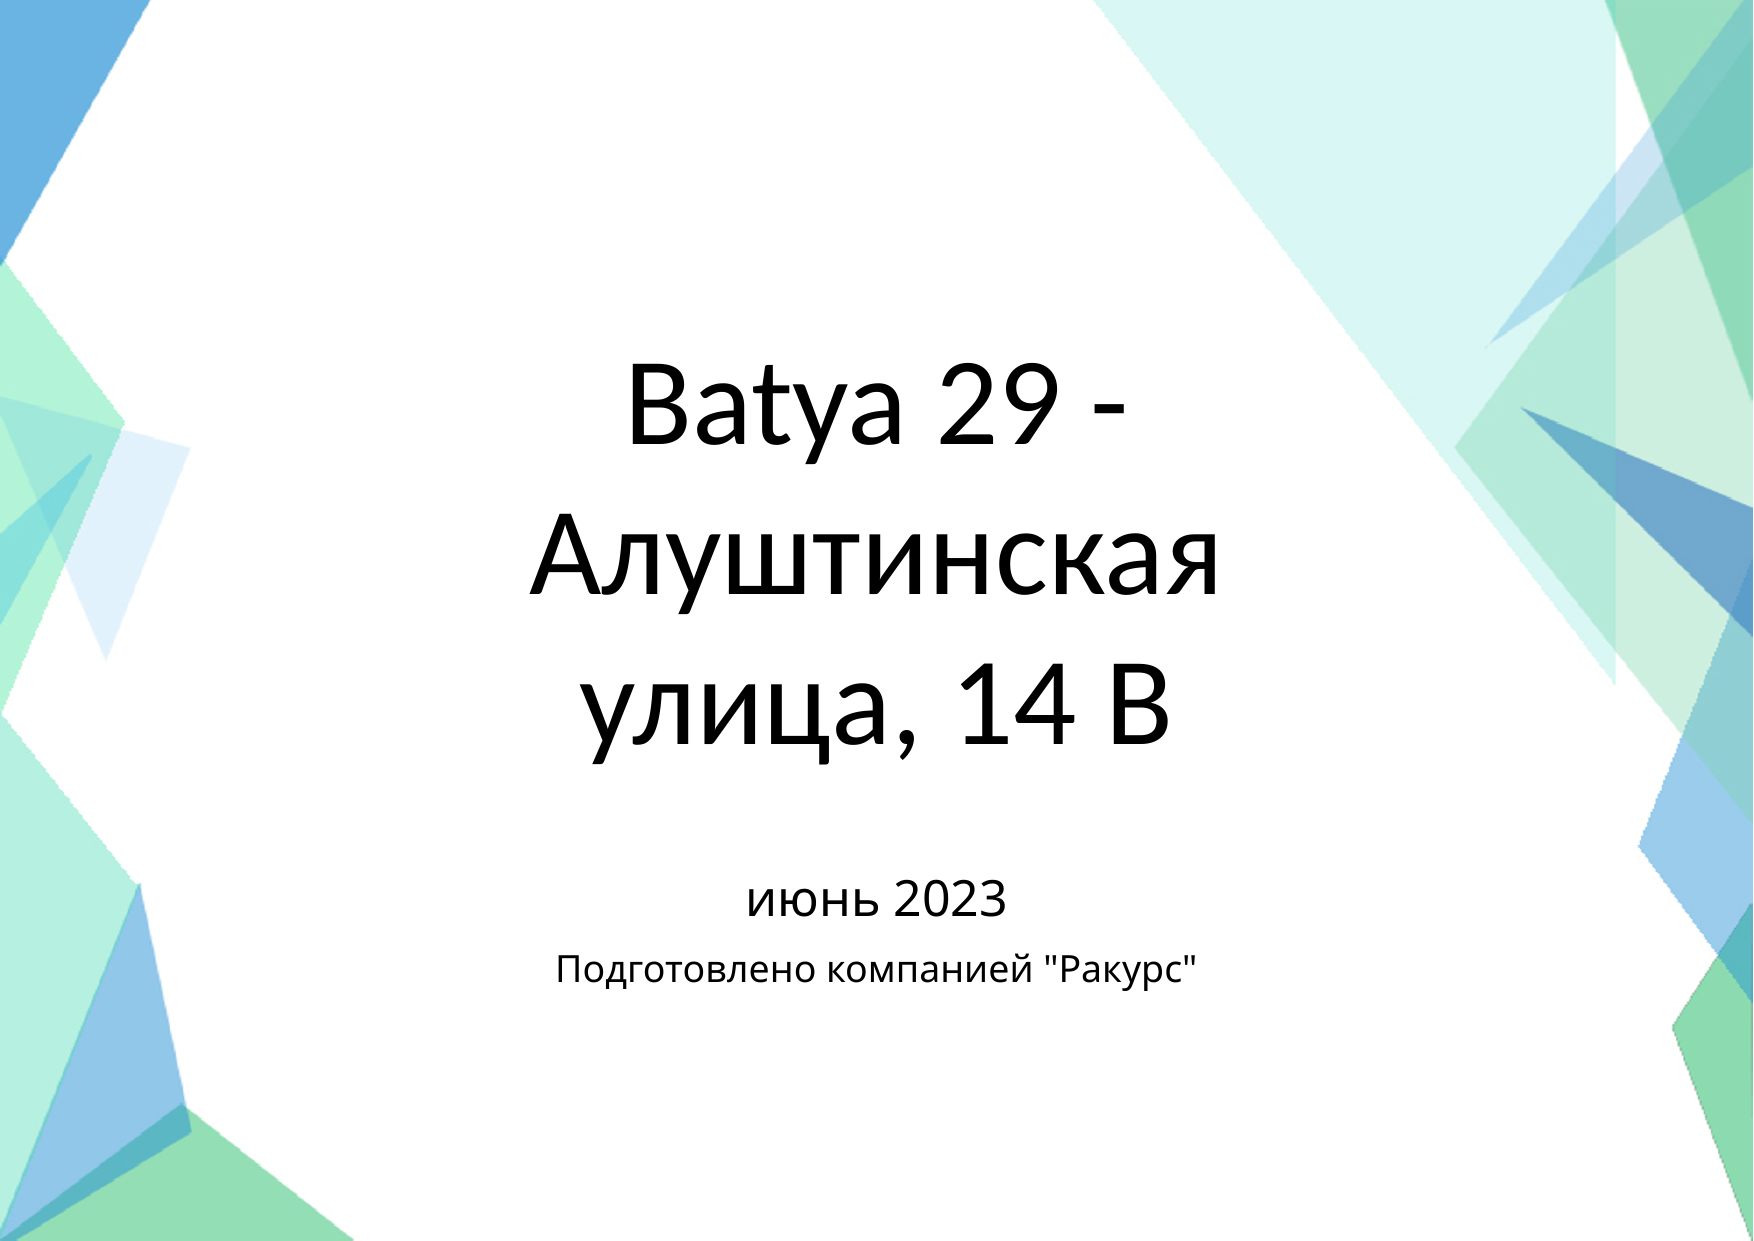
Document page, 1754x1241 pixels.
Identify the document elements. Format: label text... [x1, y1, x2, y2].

picture [0, 0, 1754, 1241]
text_box Batya 29 - Алуштинская улица, 14 В [407, 312, 1346, 778]
text_box июнь 2023 [407, 859, 1346, 935]
text_box Подготовлено компанией "Ракурс" [407, 937, 1346, 998]
